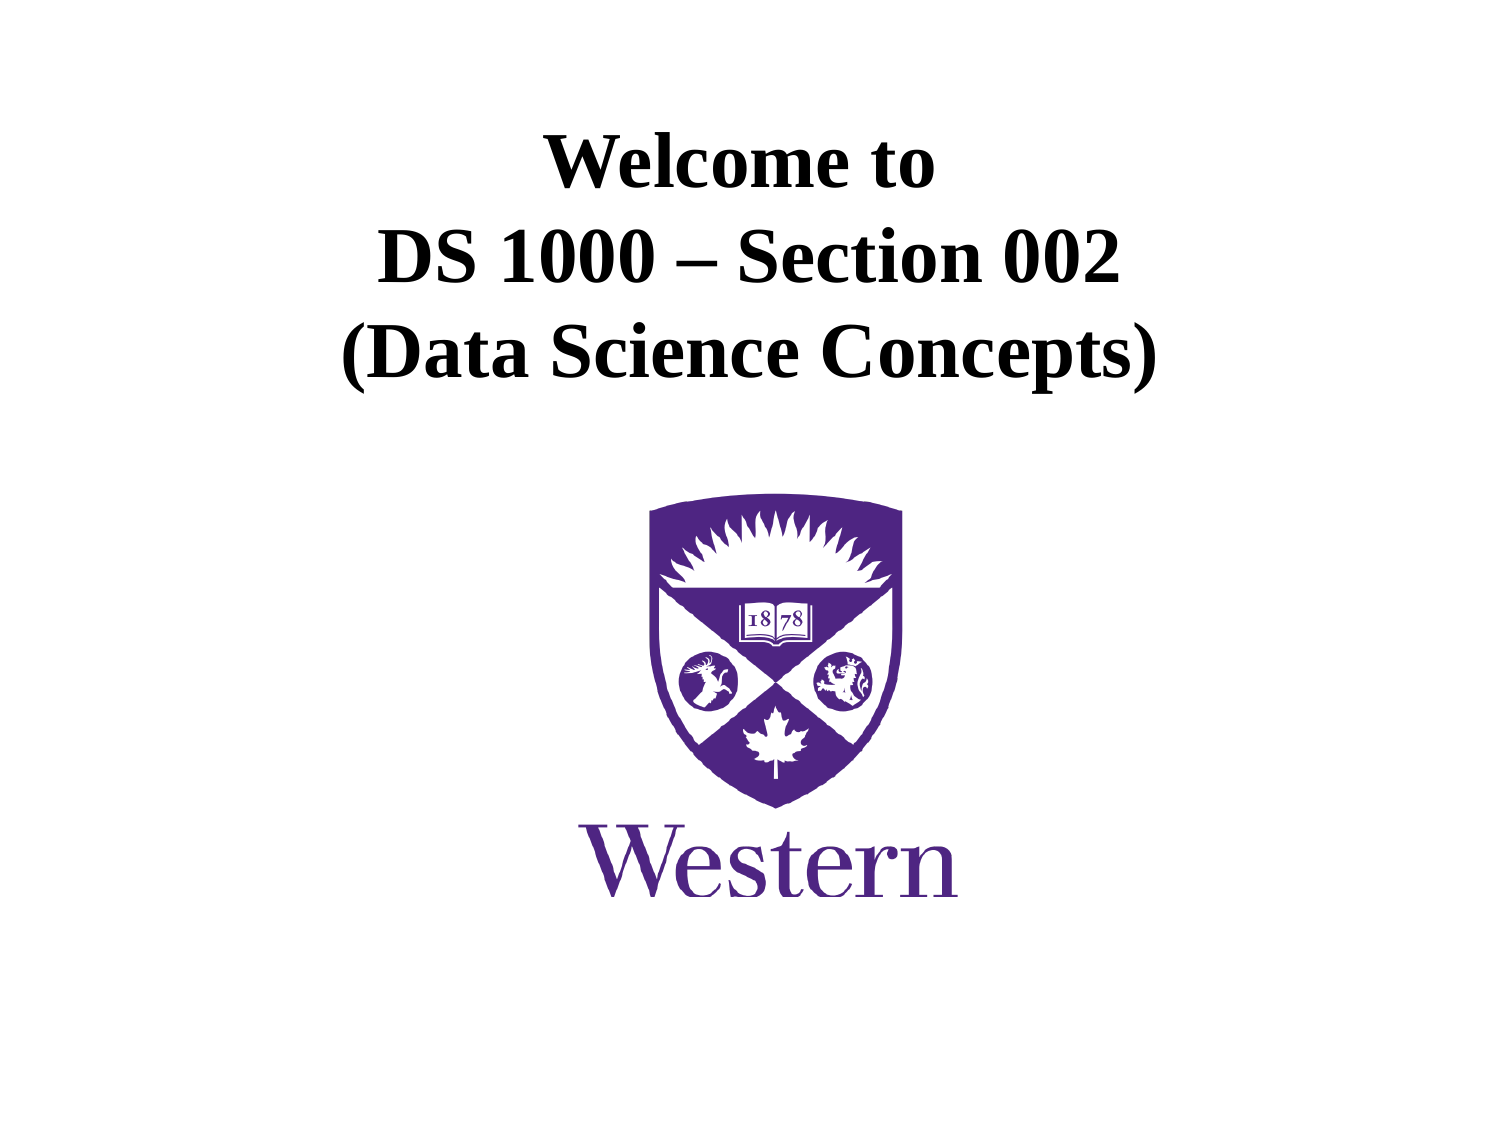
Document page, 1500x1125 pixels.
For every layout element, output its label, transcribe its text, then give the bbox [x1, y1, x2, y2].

picture [578, 493, 958, 897]
text_box Welcome to DS 1000 – Section 002 (Data Science Concepts) [6, 100, 1494, 401]
